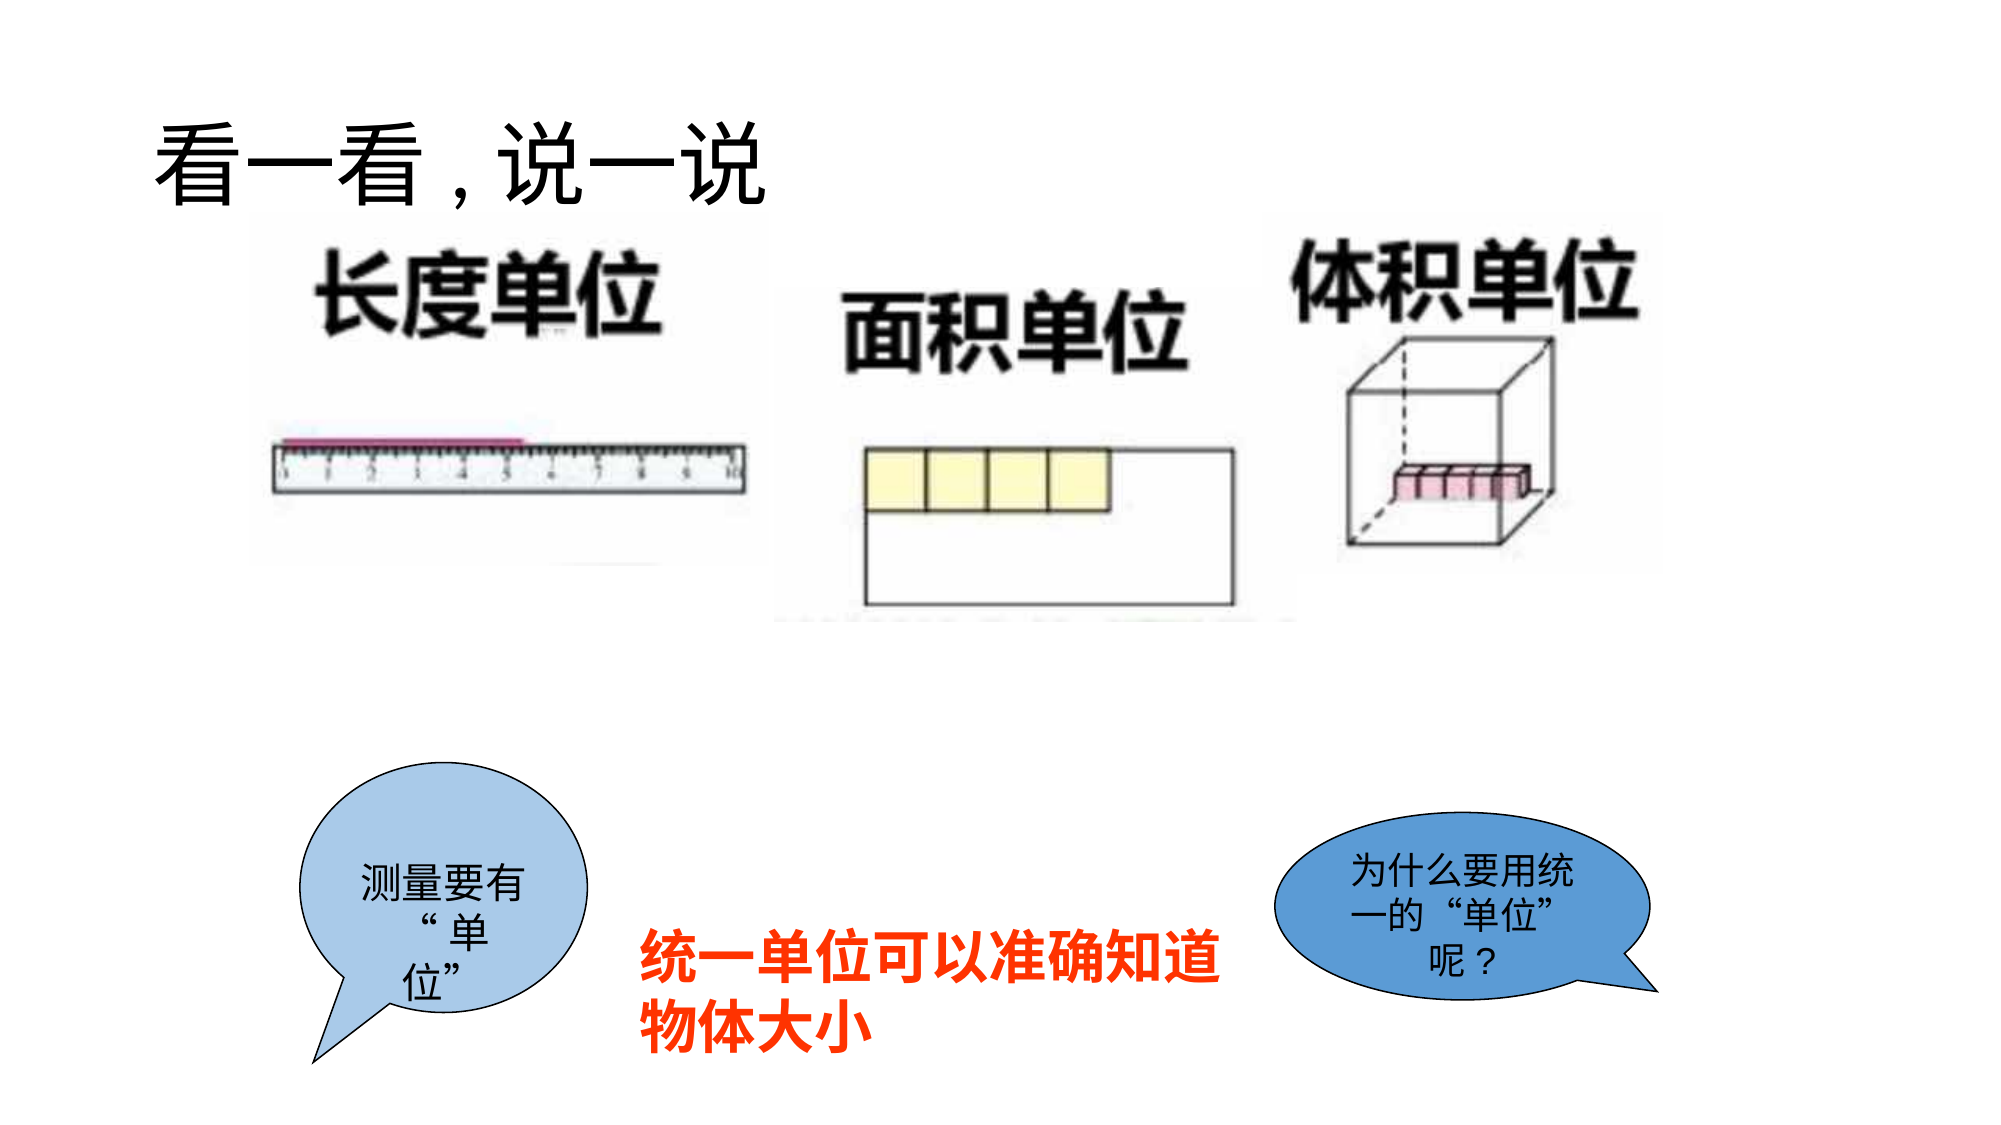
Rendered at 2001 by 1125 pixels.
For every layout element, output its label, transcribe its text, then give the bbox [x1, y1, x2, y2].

picture [249, 212, 769, 566]
title 看一看,说一说 [137, 59, 1863, 278]
text_box 统一单位可以准确知道物体大小 [624, 912, 1288, 1068]
text_box 为什么要用统一的“单位”呢? [1274, 812, 1658, 1000]
text_box 测量要有 “单位” [299, 762, 588, 1063]
picture [774, 212, 1663, 622]
